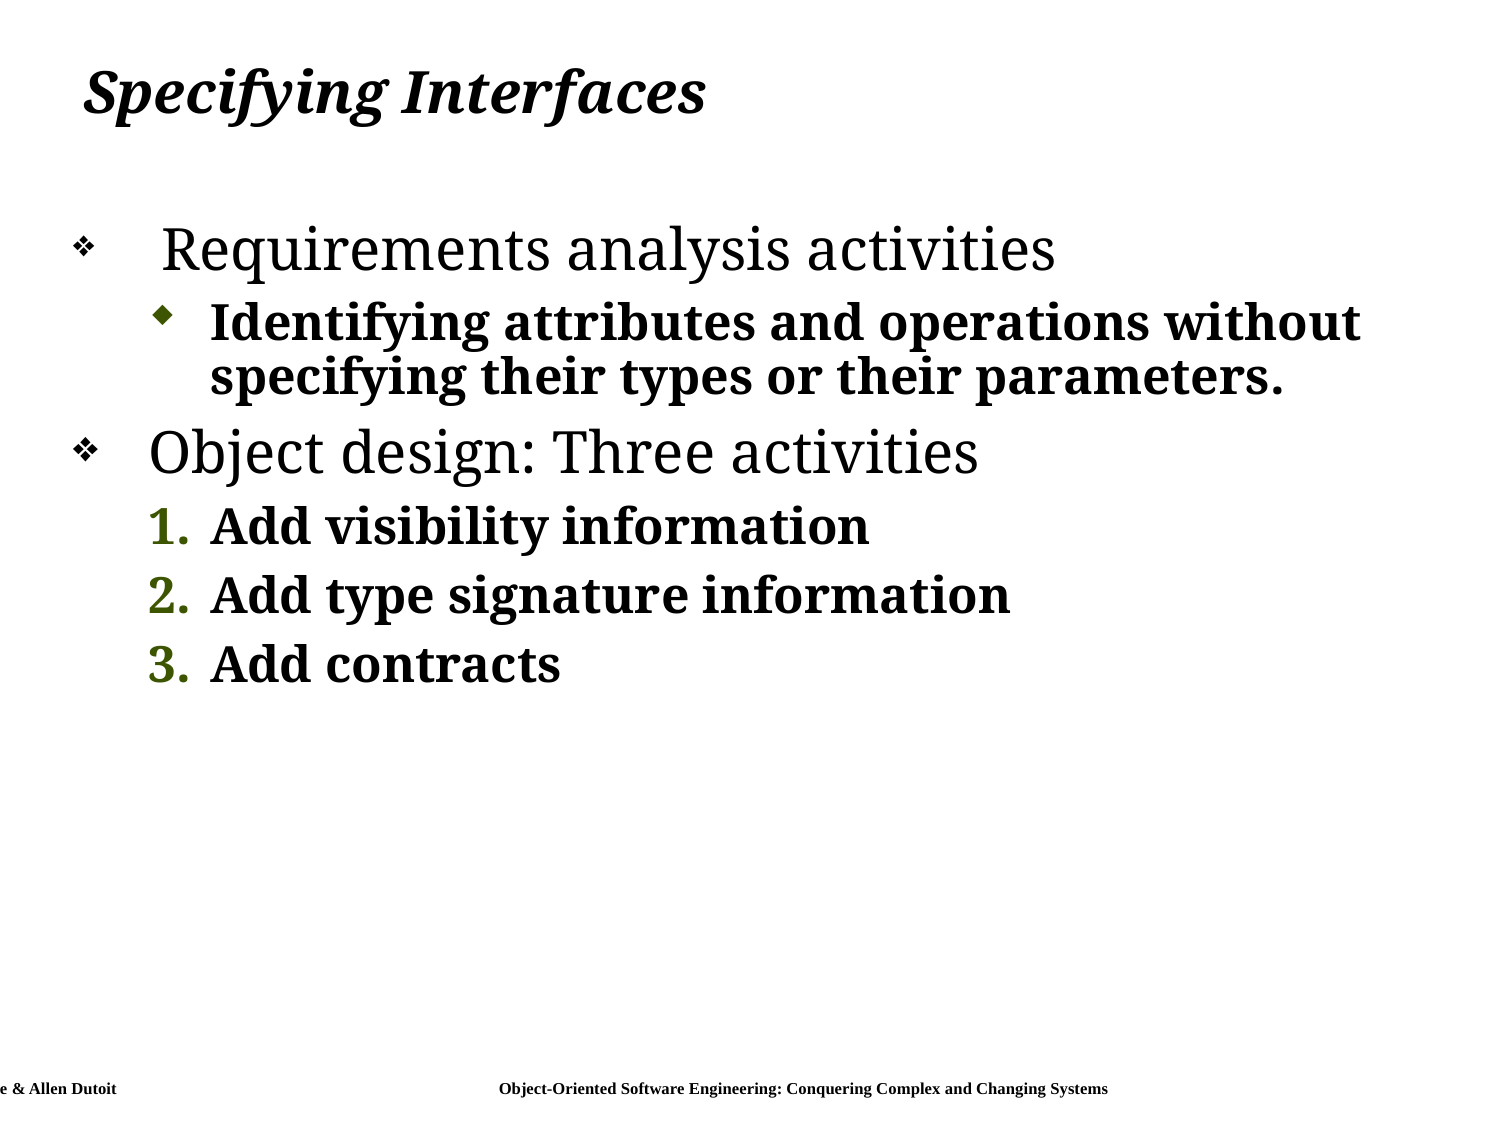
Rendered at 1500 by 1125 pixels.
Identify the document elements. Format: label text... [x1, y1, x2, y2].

list Requirements analysis activities Identifying attributes and operations without specifying their types or their parameters. Object design: Three activities Add visibility information Add type signature information Add contracts [58, 212, 1413, 1020]
title Specifying Interfaces [68, 36, 1407, 153]
